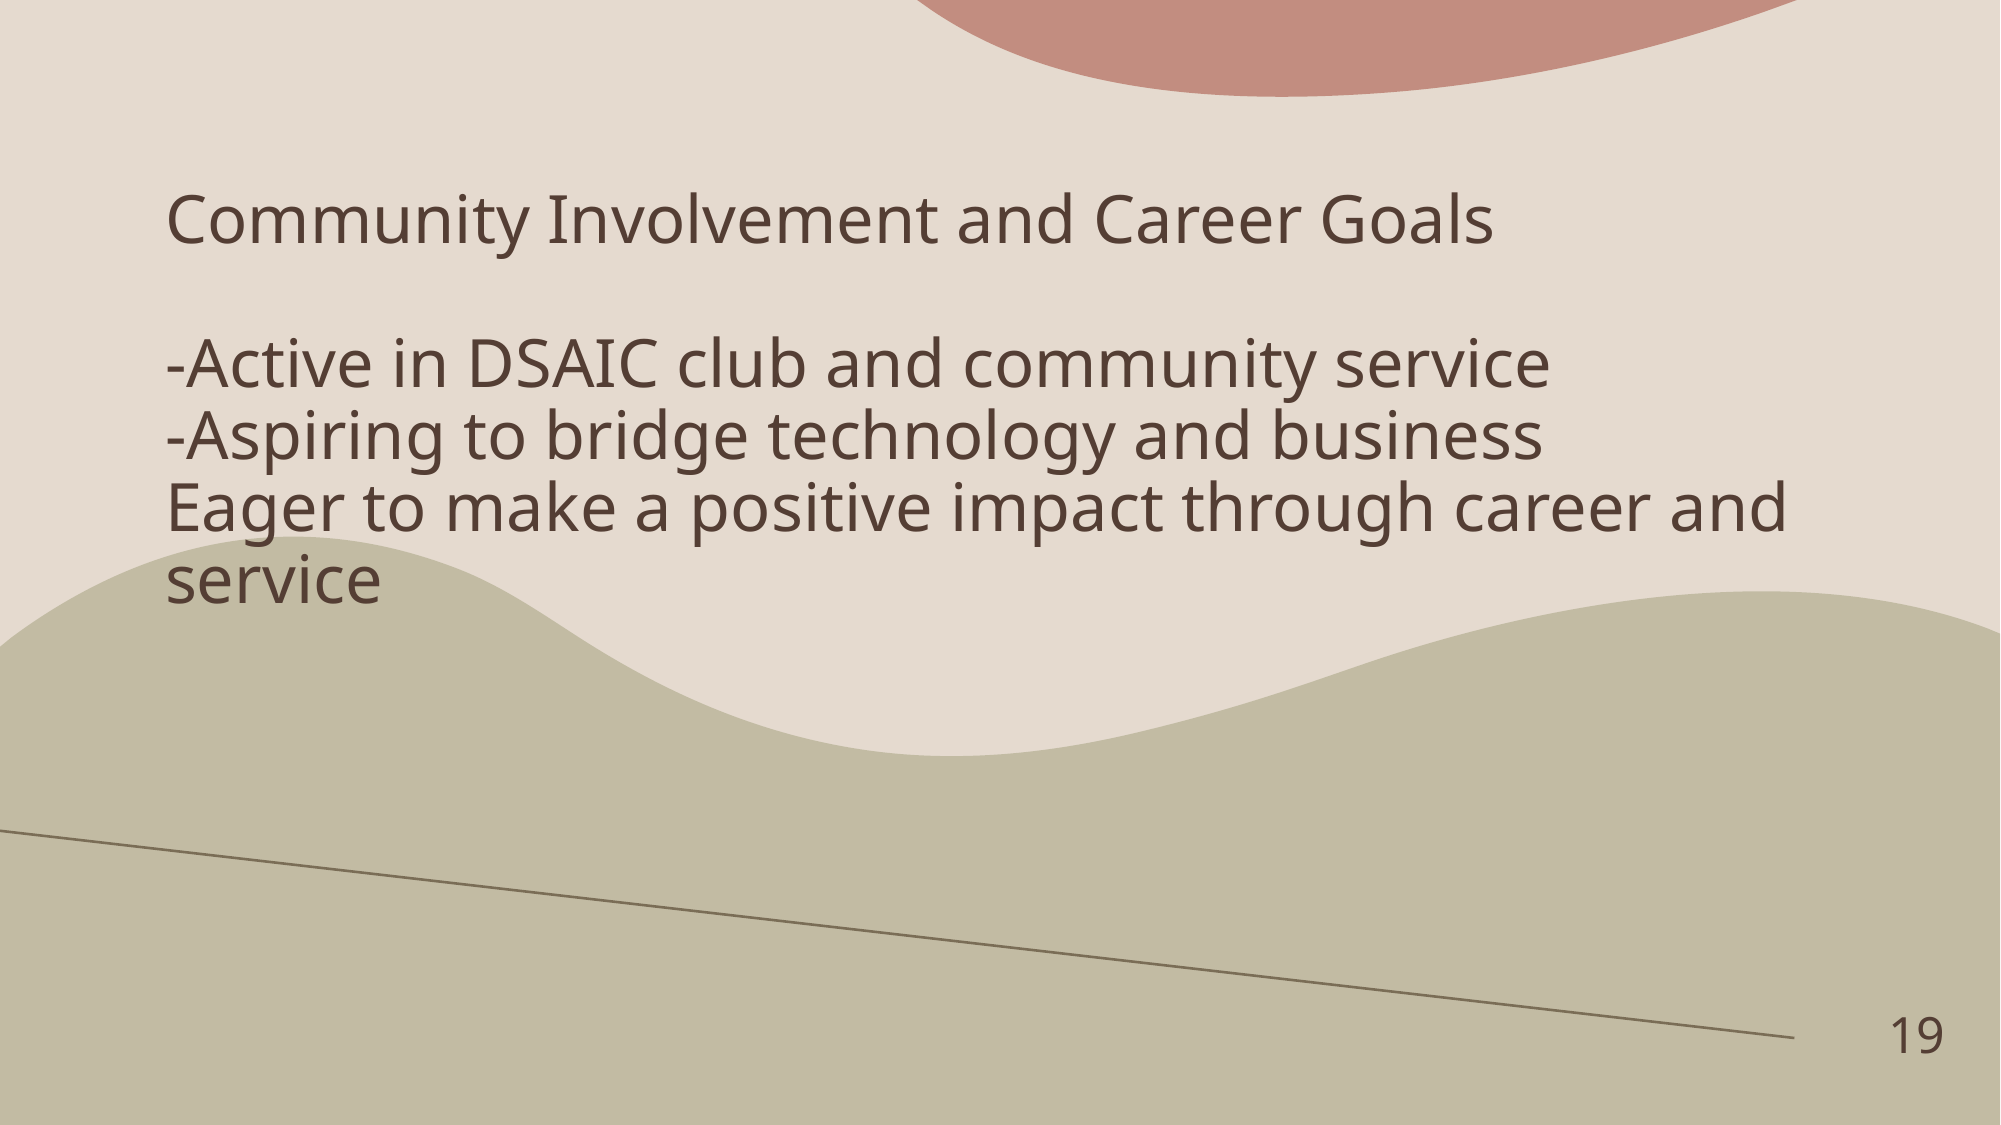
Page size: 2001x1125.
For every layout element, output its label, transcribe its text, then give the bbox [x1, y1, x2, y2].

slide_number 19 [1862, 964, 1971, 1112]
title Community Involvement and Career Goals -Active in DSAIC club and community service -Aspiring to bridge technology and business Eager to make a positive impact through career and service [150, 149, 1850, 705]
